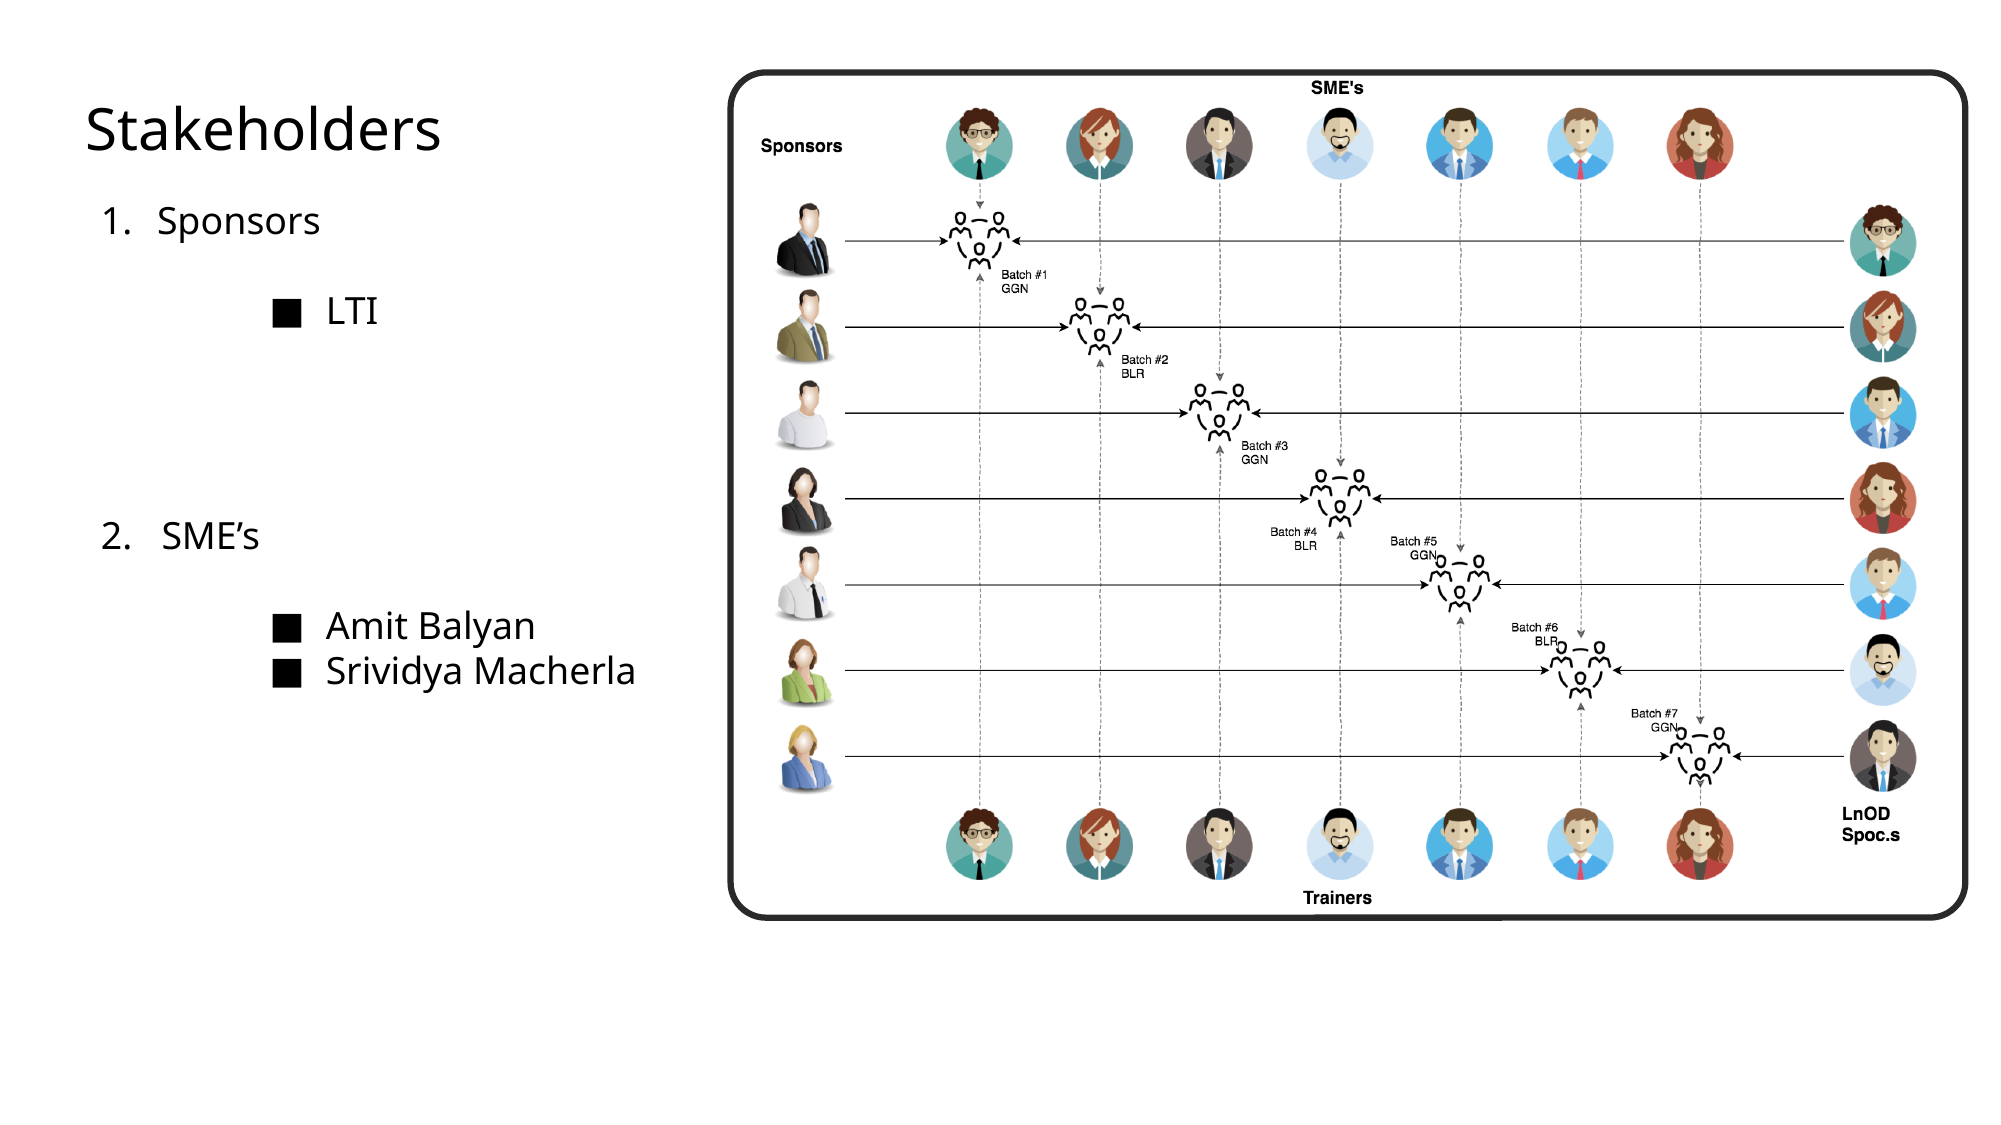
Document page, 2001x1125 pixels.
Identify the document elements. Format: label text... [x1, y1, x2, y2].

text_box Sponsors LTI 2. SME’s Amit Balyan Srividya Macherla [85, 189, 688, 780]
title Stakeholders [85, 72, 644, 189]
picture [730, 72, 1966, 918]
